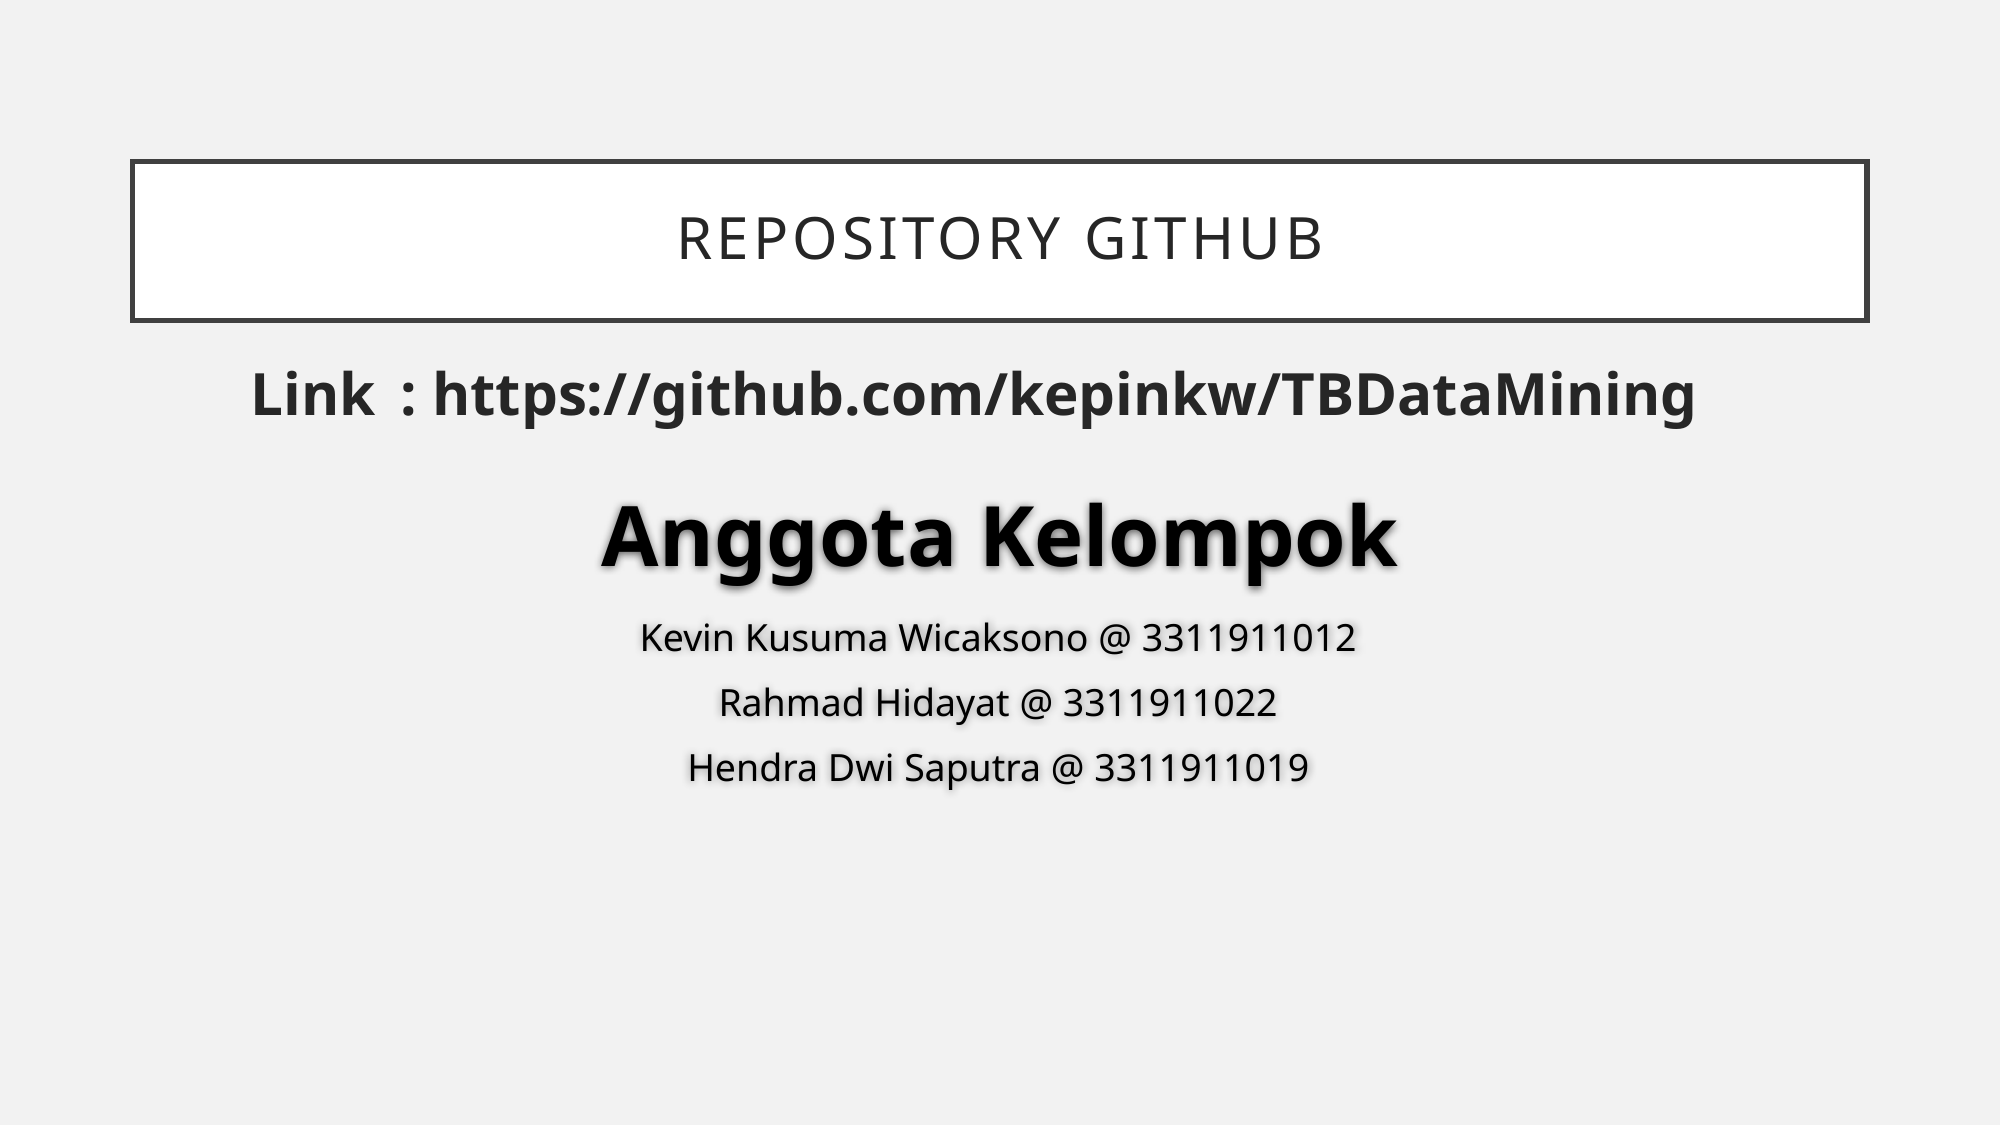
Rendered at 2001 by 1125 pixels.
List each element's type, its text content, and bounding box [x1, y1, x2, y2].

list Link : https://github.com/kepinkw/TBDataMining [108, 349, 1840, 470]
text_box Kevin Kusuma Wicaksono @ 3311911012 Rahmad Hidayat @ 3311911022 Hendra Dwi Saputra @ 3311911019 [132, 594, 1865, 810]
title Repository Github [130, 159, 1870, 323]
text_box Anggota Kelompok [132, 431, 1868, 591]
